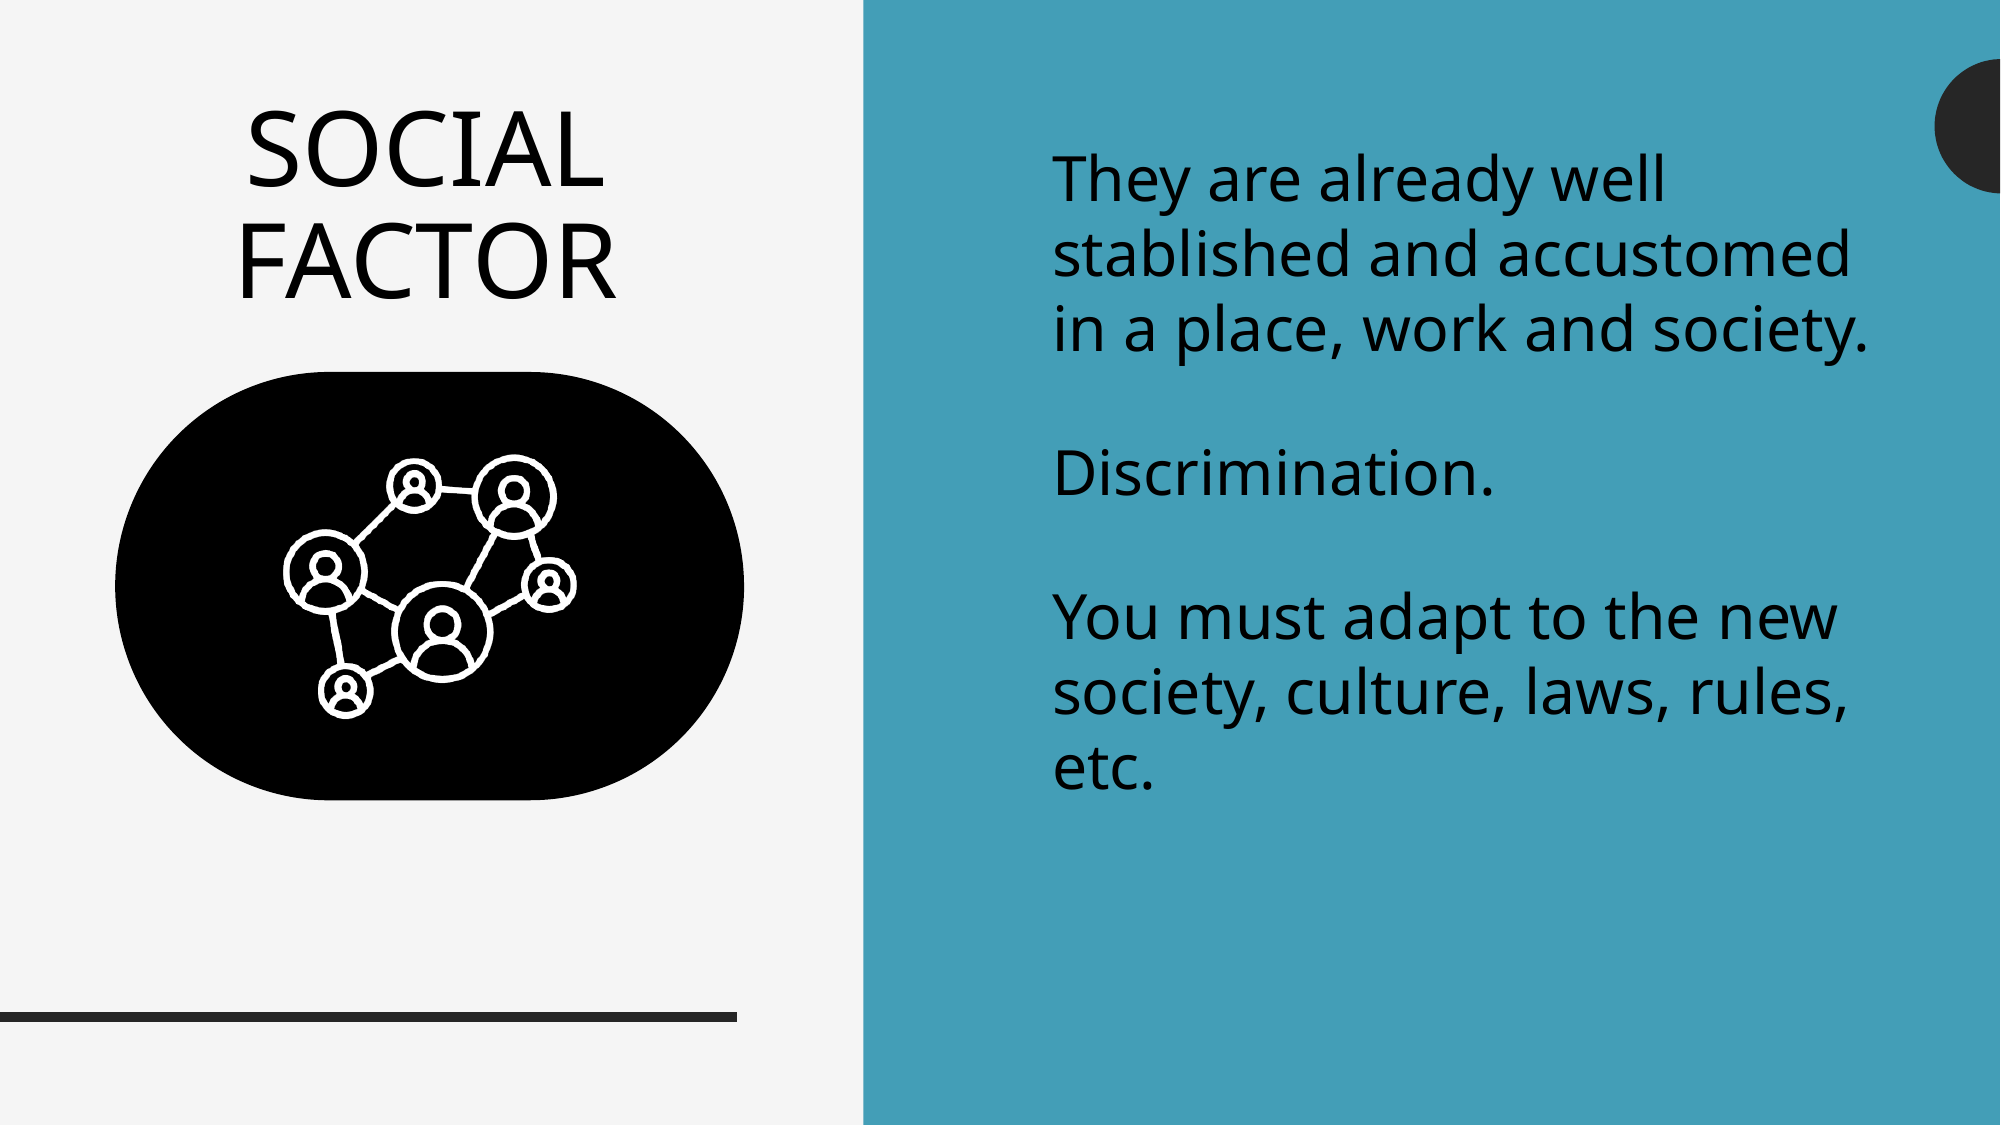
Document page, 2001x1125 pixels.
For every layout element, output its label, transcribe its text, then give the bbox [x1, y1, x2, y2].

title SOCIAL FACTOR [111, 89, 741, 463]
list They are already well stablished and accustomed in a place, work and society. Discrimination. You must adapt to the new society, culture, laws, rules, etc. [1037, 58, 1941, 1026]
text_box [114, 370, 746, 802]
picture [266, 423, 594, 751]
